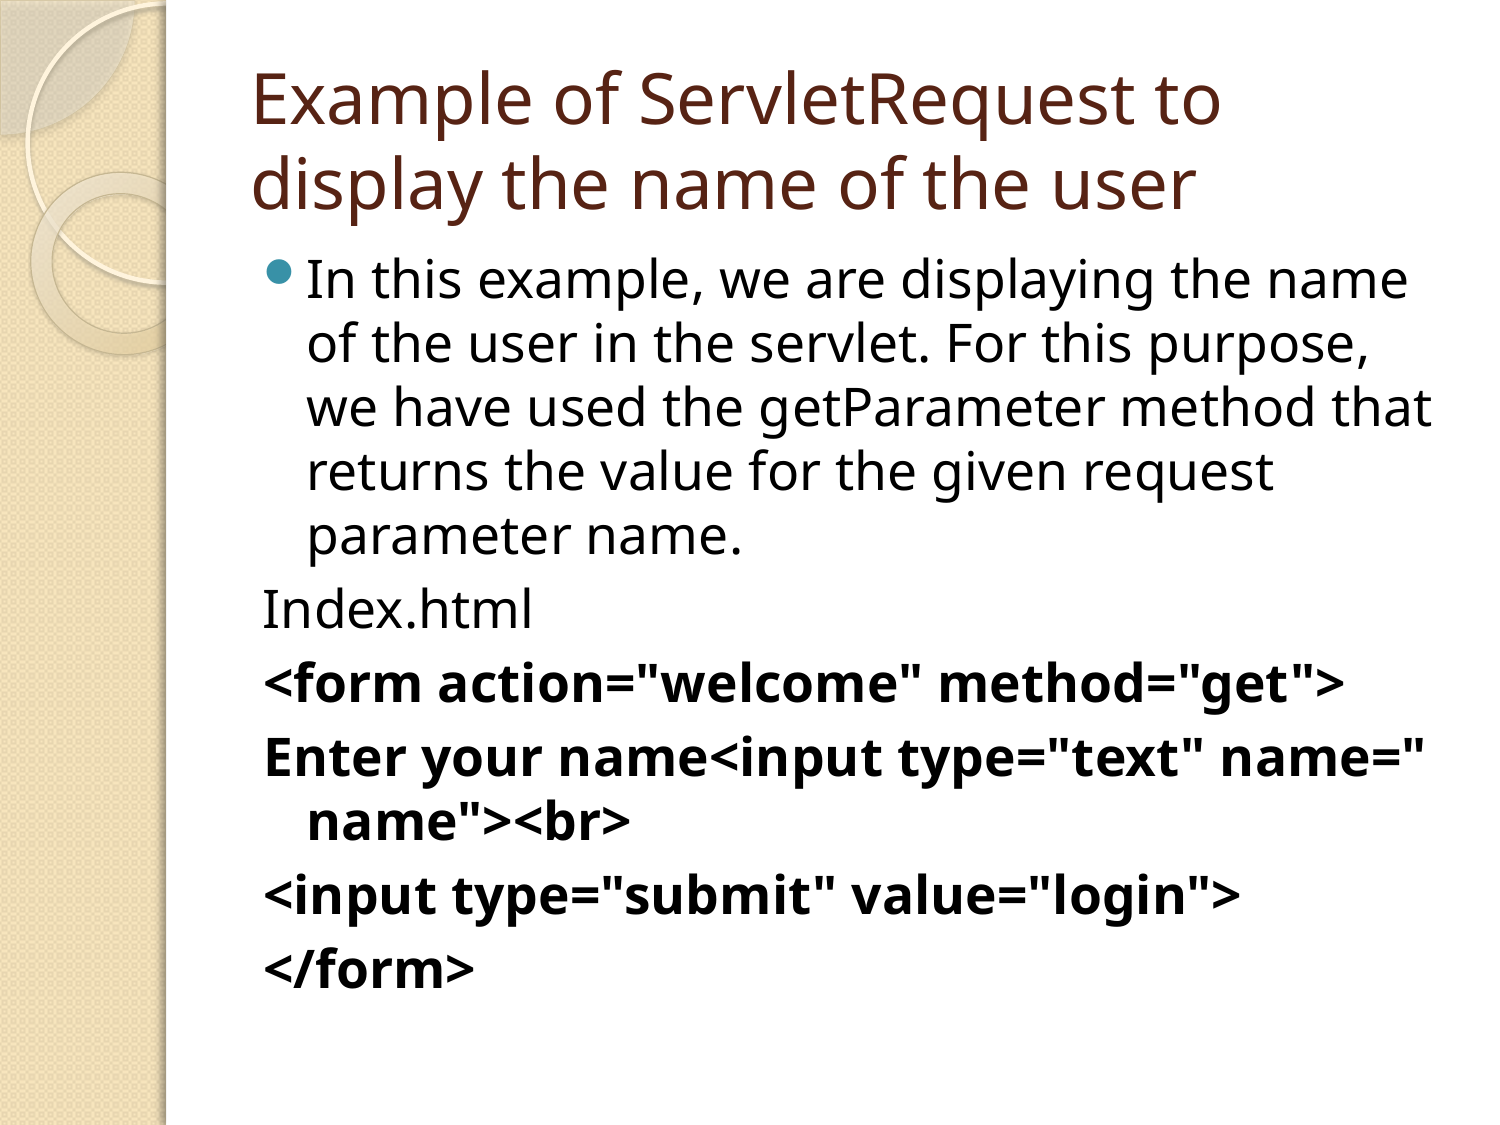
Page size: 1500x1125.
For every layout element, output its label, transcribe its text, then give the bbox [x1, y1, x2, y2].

title Example of ServletRequest to display the name of the user [235, 45, 1466, 233]
list In this example, we are displaying the name of the user in the servlet. For this purpose, we have used the getParameter method that returns the value for the given request parameter name. Index.html <form action="welcome" method="get"> Enter your name<input type="text" name="name"><br> <input type="submit" value="login"> </form> [235, 237, 1466, 1025]
